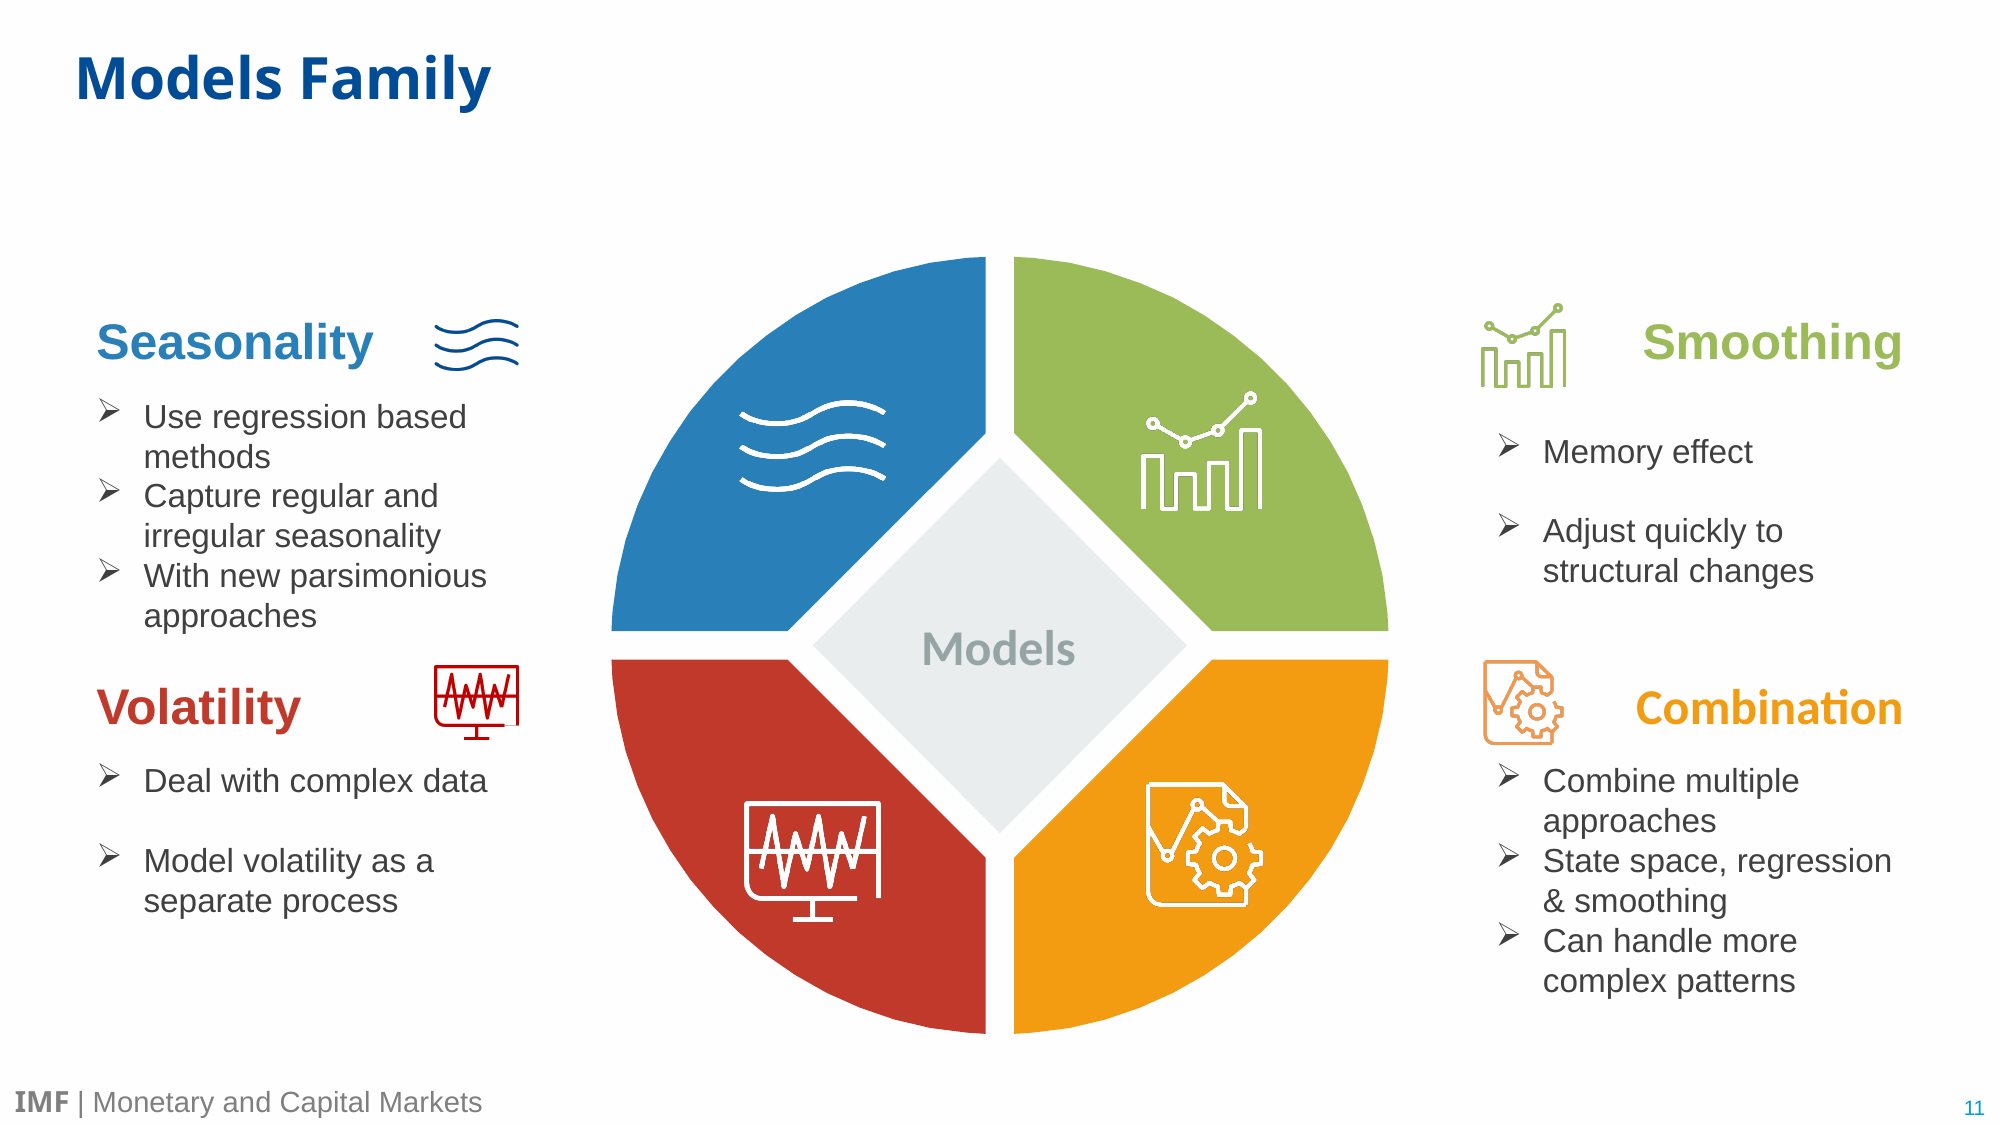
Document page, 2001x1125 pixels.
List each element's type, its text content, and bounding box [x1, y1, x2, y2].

picture [1483, 659, 1564, 745]
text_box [1480, 301, 1919, 1010]
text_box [611, 256, 1389, 1035]
title Models Family [74, 0, 1946, 161]
picture [434, 319, 520, 372]
picture [434, 664, 520, 740]
picture [1141, 390, 1262, 512]
picture [744, 801, 882, 922]
picture [737, 399, 888, 492]
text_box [81, 301, 520, 965]
picture [1480, 302, 1566, 388]
picture [1145, 782, 1264, 907]
